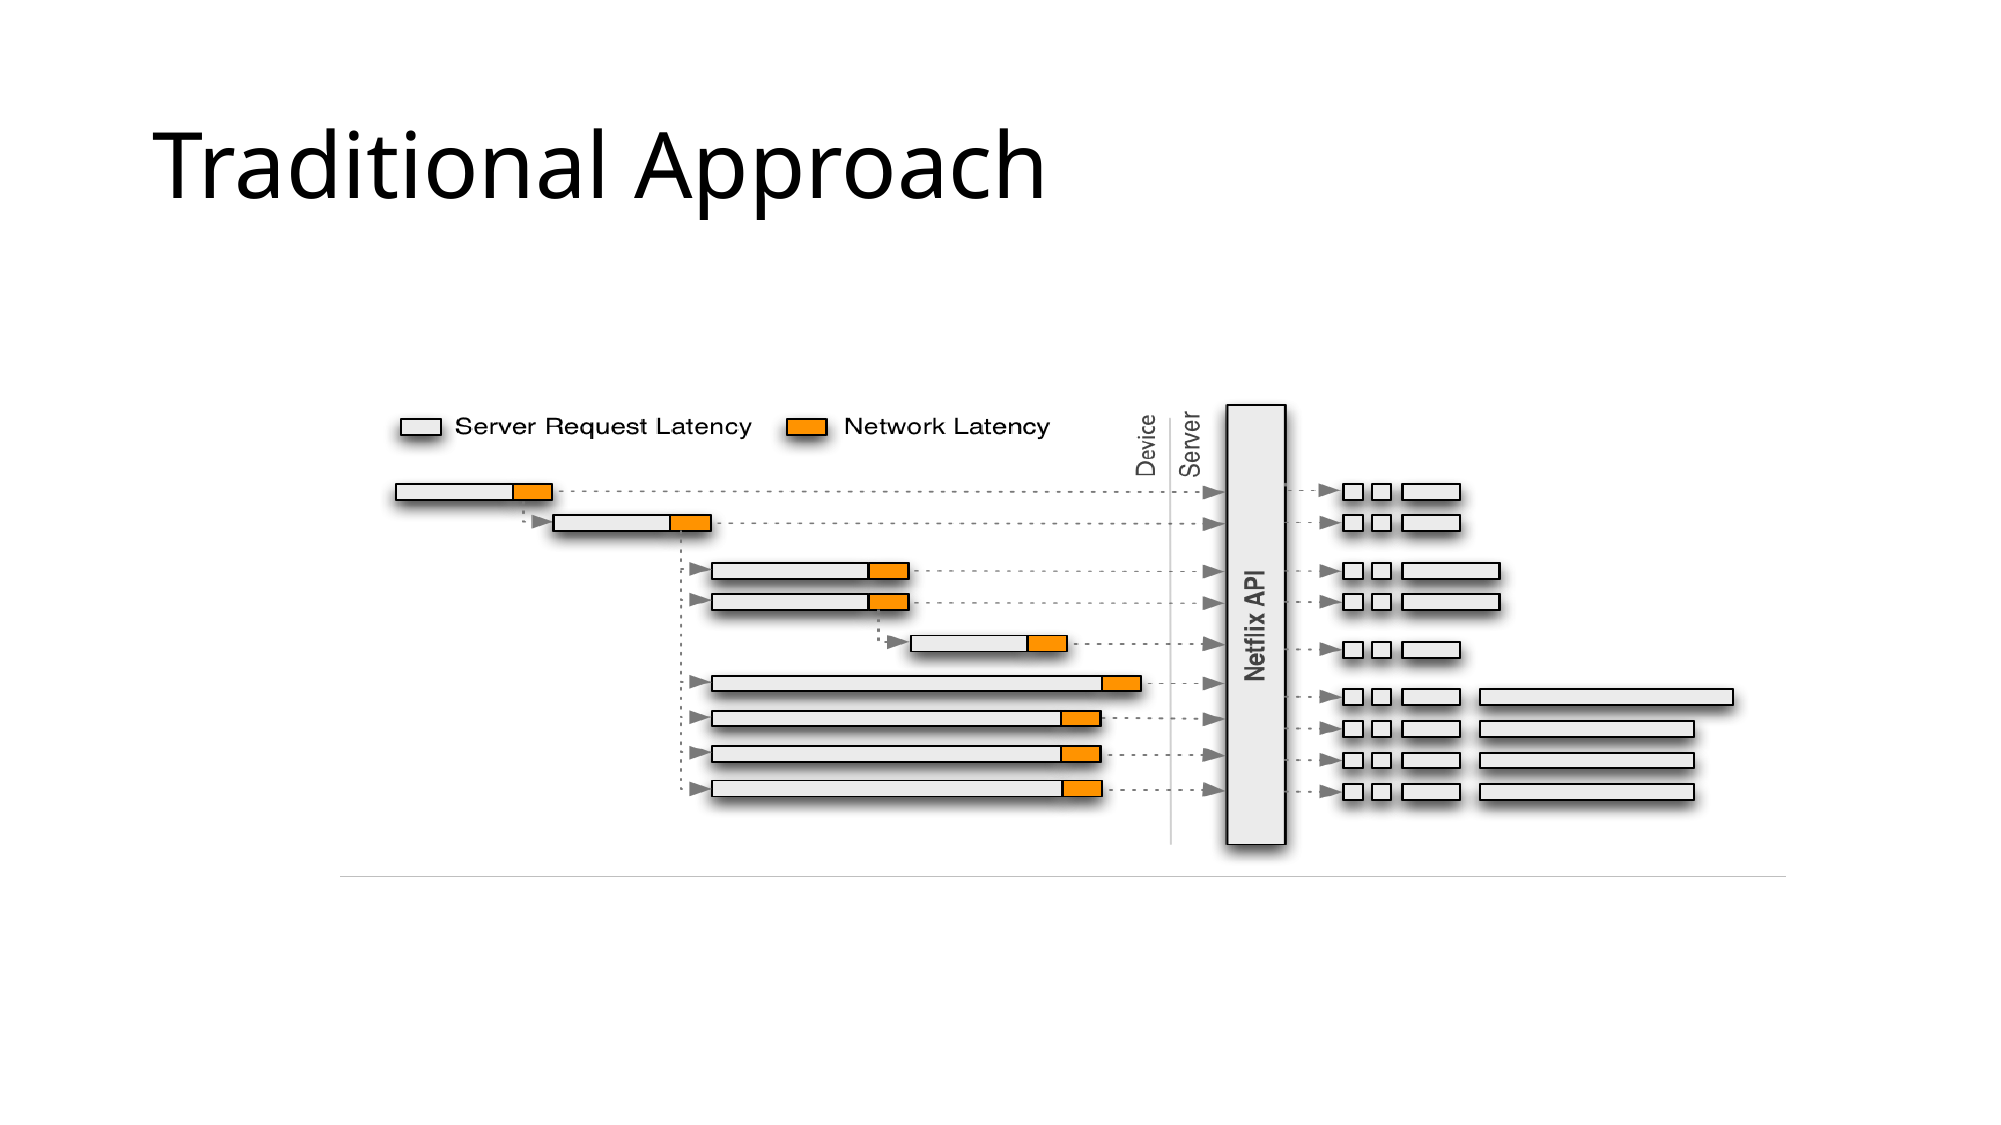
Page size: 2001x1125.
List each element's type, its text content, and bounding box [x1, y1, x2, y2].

title Traditional Approach [137, 59, 1863, 278]
picture [340, 378, 1788, 877]
